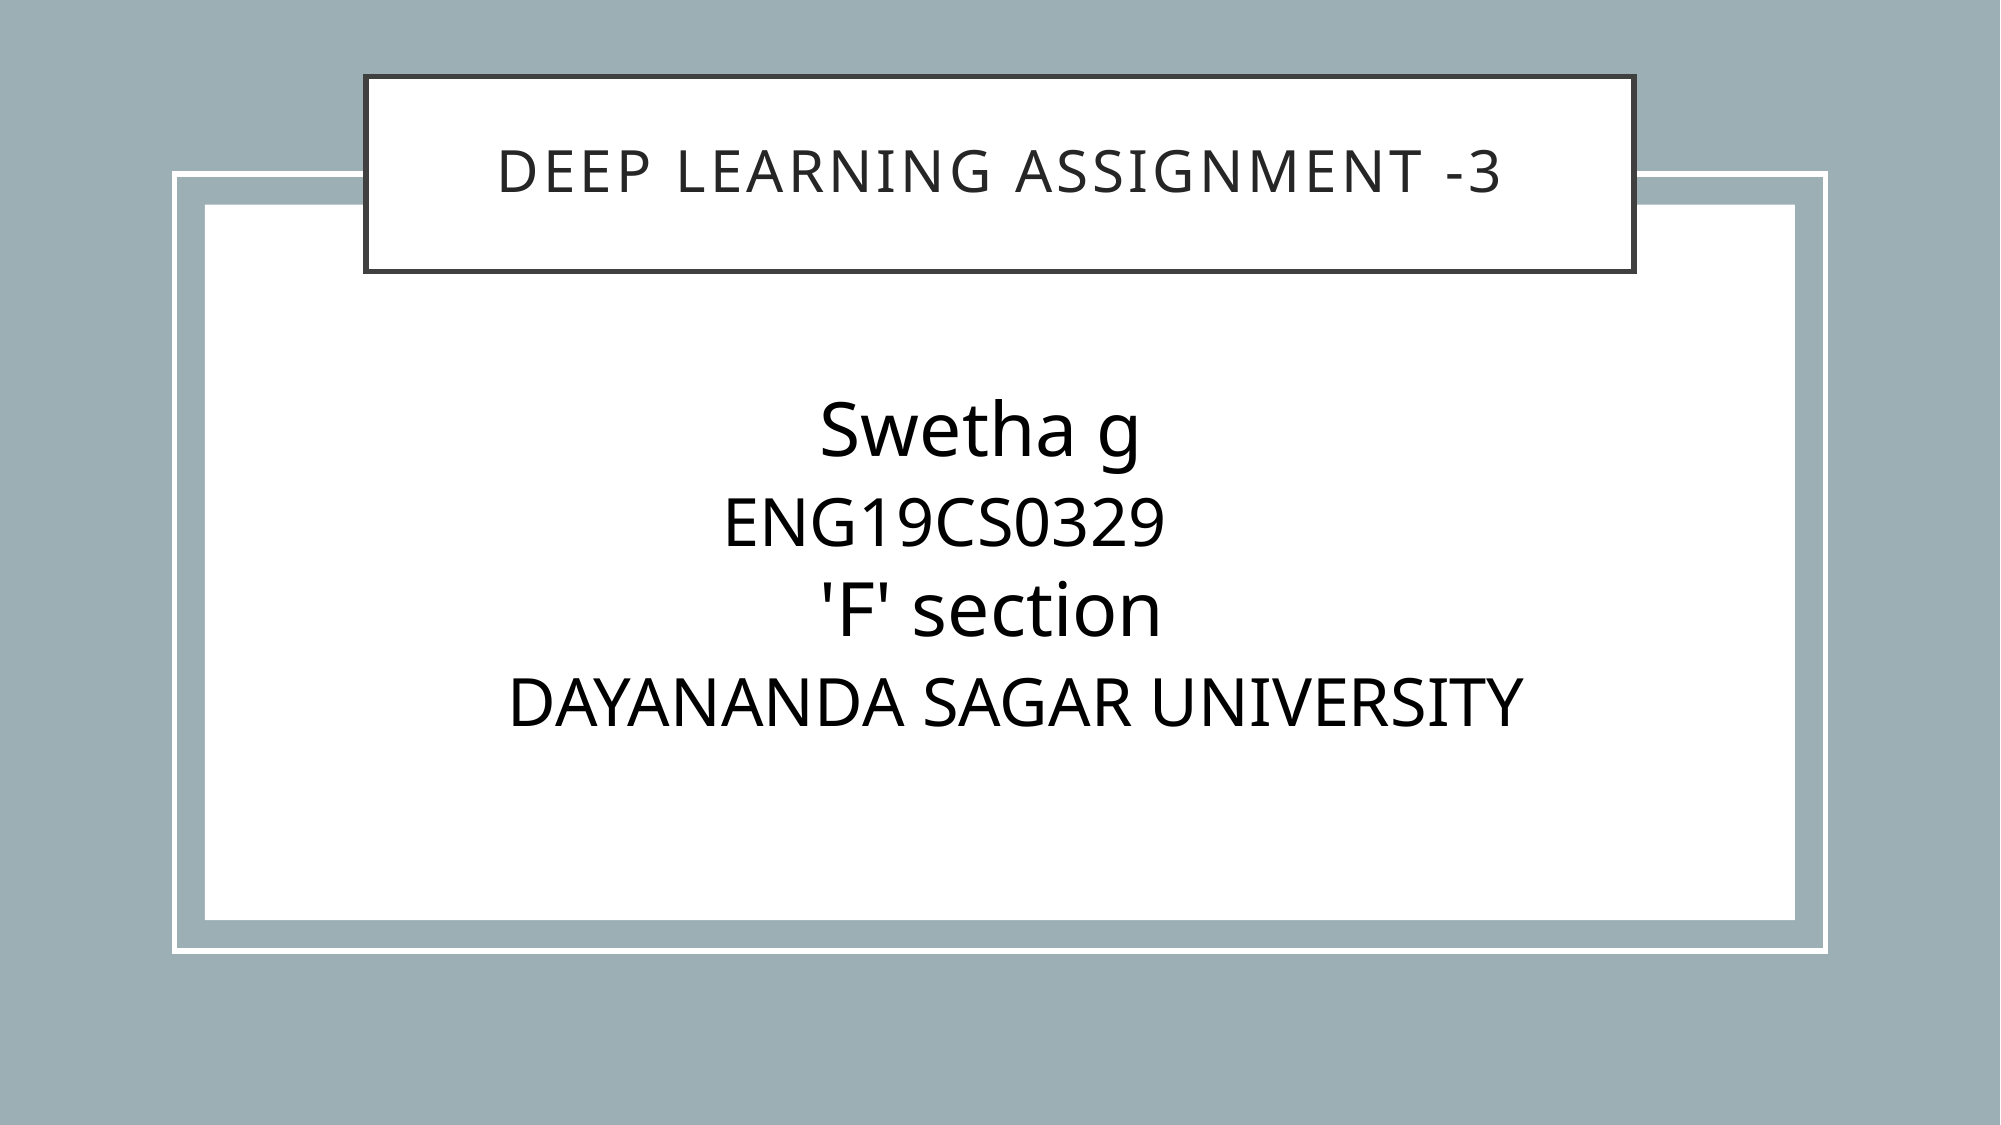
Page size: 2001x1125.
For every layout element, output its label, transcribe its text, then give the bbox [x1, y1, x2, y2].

text_box Swetha g ENG19CS0329 'F' section DAYANANDA SAGAR UNIVERSITY [395, 373, 1638, 749]
text_box [0, 0, 2000, 1125]
text_box [173, 173, 1827, 952]
list [279, 375, 1721, 849]
title Deep learning assignment -3 [363, 74, 1637, 274]
